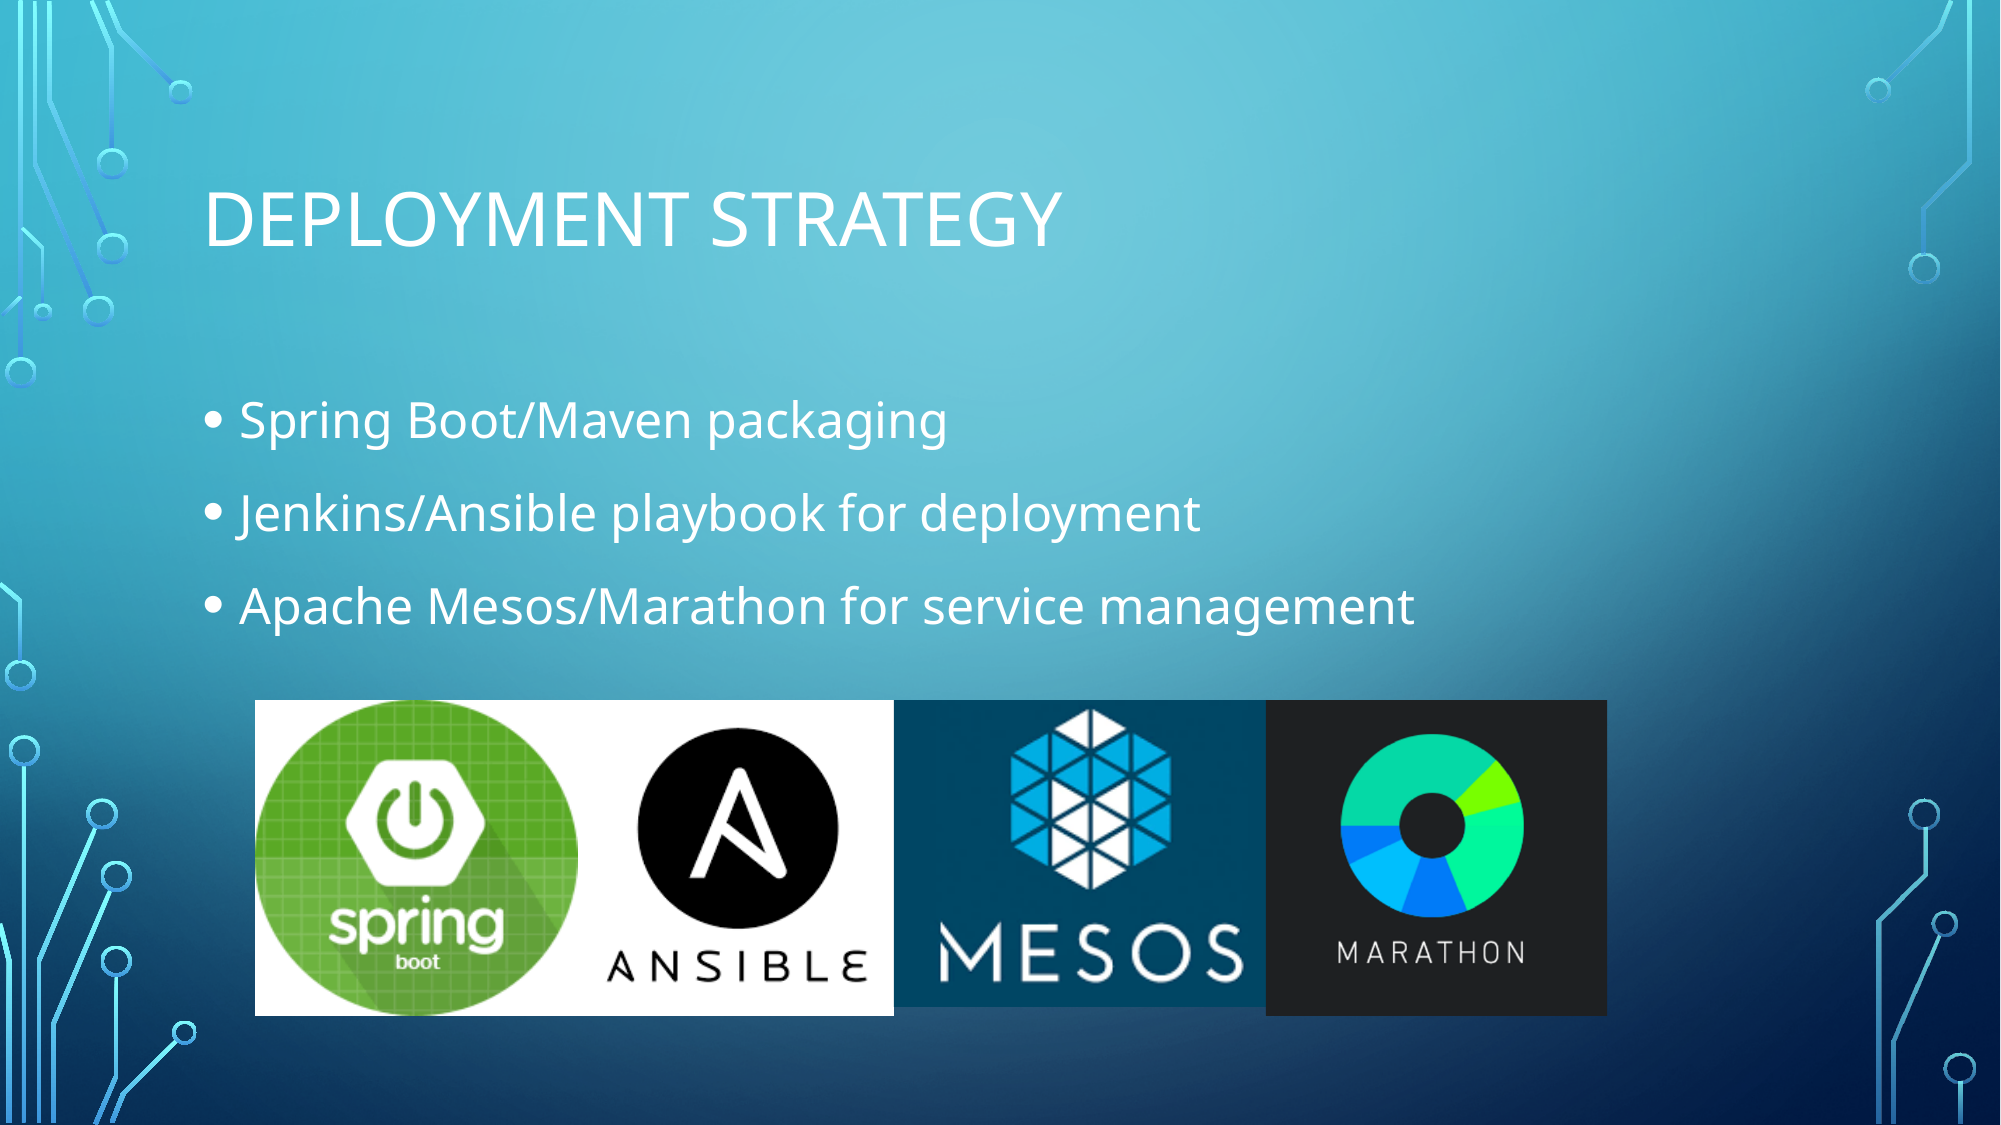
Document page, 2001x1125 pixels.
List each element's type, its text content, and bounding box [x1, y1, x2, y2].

picture [1206, 923, 1244, 984]
list Spring Boot/Maven packaging Jenkins/Ansible playbook for deployment Apache Mesos/Marathon for service management [187, 369, 1813, 950]
picture [255, 699, 895, 1016]
title Deployment strategy [187, 101, 1813, 344]
picture [1050, 780, 1130, 889]
picture [1131, 922, 1192, 984]
picture [1054, 709, 1126, 748]
picture [1021, 923, 1060, 983]
picture [1265, 699, 1608, 1016]
picture [1077, 923, 1115, 984]
picture [940, 922, 1002, 983]
